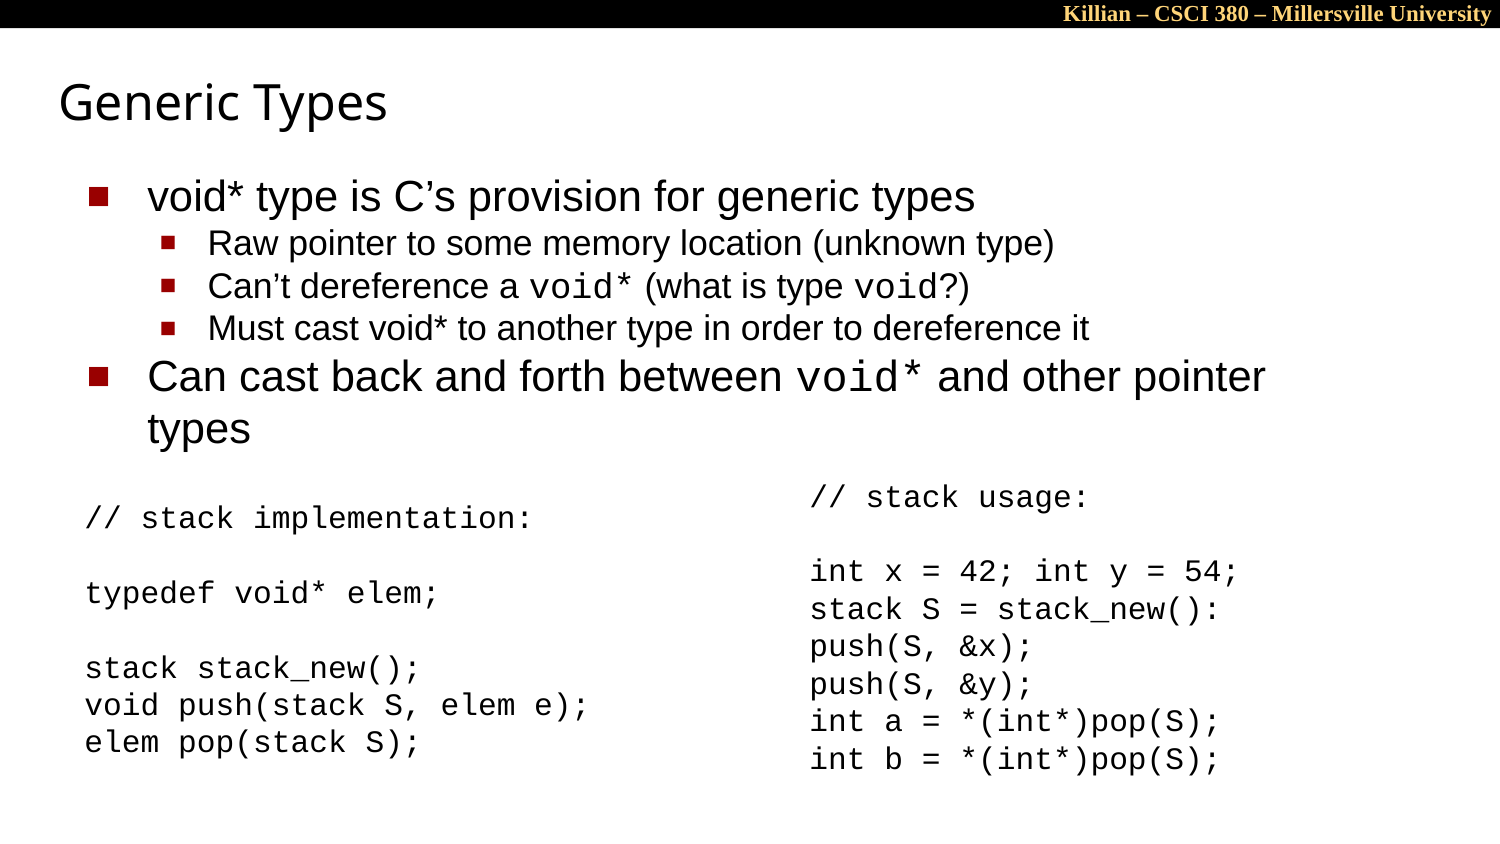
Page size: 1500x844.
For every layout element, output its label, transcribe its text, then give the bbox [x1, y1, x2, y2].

text_box // stack usage: int x = 42; int y = 54; stack S = stack_new(): push(S, &x); push(S, &y); int a = *(int*)pop(S); int b = *(int*)pop(S); [809, 475, 1344, 813]
list void* type is C’s provision for generic types Raw pointer to some memory location (unknown type) Can’t dereference a void* (what is type void?) Must cast void* to another type in order to dereference it Can cast back and forth between void* and other pointer types [64, 167, 1361, 456]
title Generic Types [58, 53, 1305, 148]
text_box // stack implementation: typedef void* elem; stack stack_new(); void push(stack S, elem e); elem pop(stack S); [84, 497, 619, 760]
